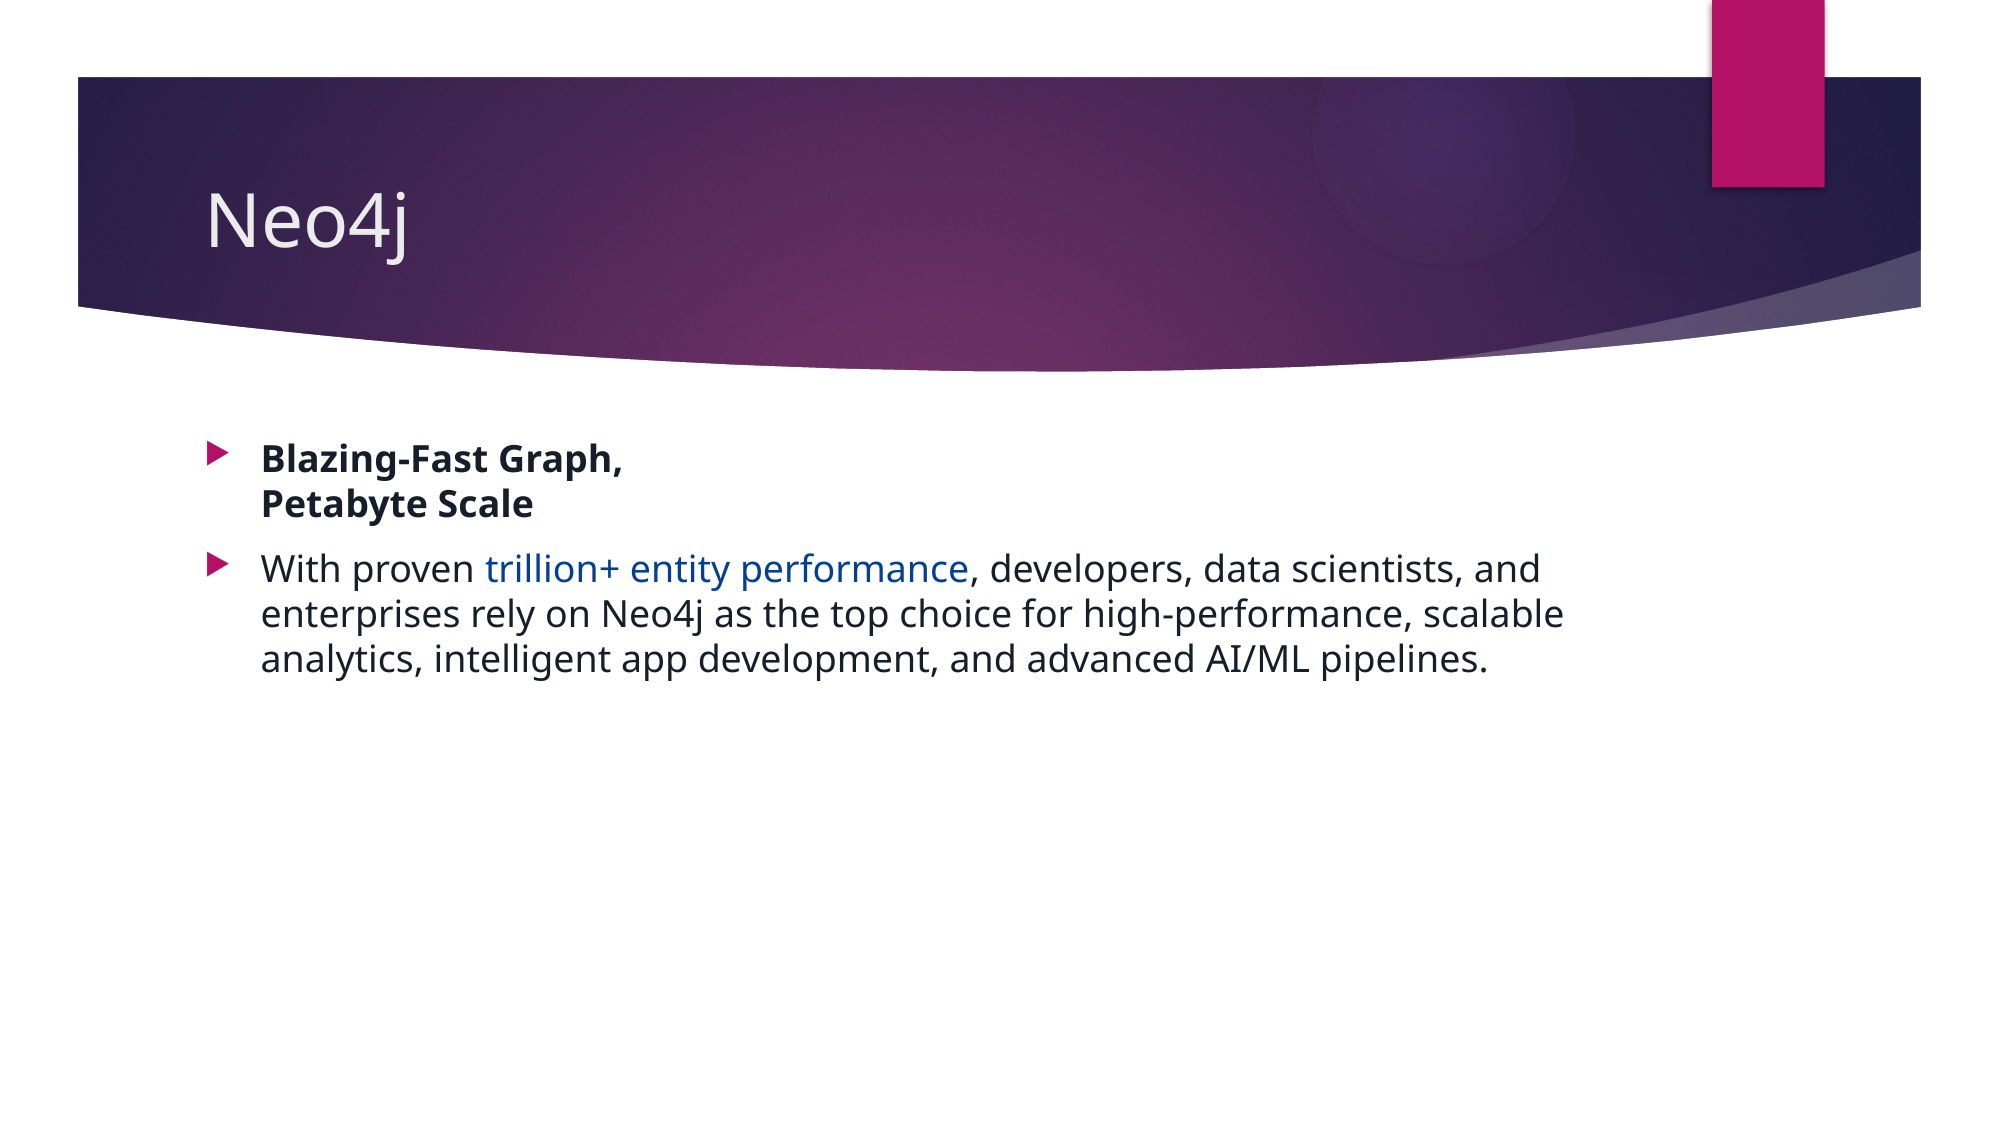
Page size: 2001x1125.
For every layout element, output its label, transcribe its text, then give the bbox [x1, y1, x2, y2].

title Neo4j [189, 159, 1627, 276]
list Blazing-Fast Graph, Petabyte Scale With proven trillion+ entity performance, developers, data scientists, and enterprises rely on Neo4j as the top choice for high-performance, scalable analytics, intelligent app development, and advanced AI/ML pipelines. [189, 427, 1638, 988]
